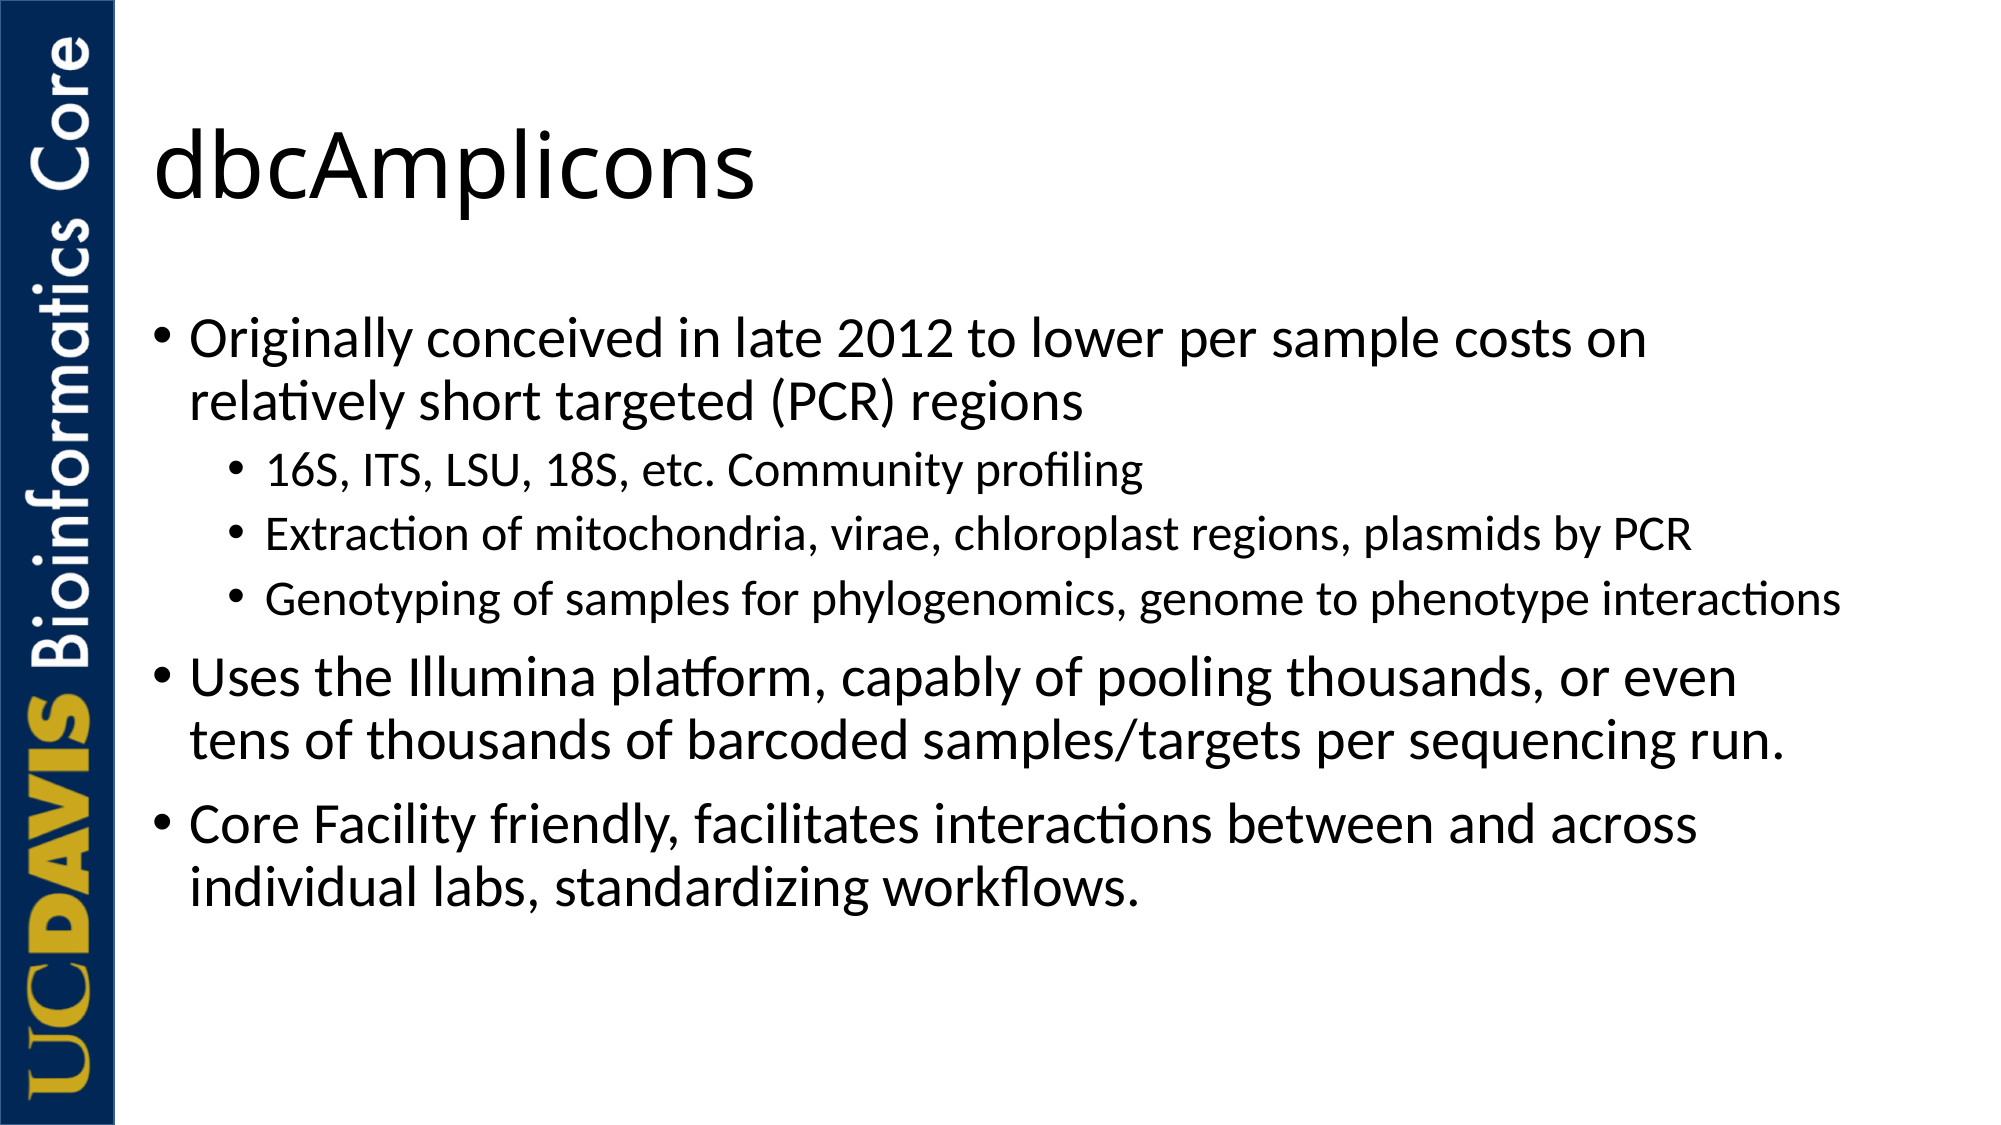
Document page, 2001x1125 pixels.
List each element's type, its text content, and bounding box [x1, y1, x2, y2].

picture [8, 0, 112, 1121]
list Originally conceived in late 2012 to lower per sample costs on relatively short targeted (PCR) regions 16S, ITS, LSU, 18S, etc. Community profiling Extraction of mitochondria, virae, chloroplast regions, plasmids by PCR Genotyping of samples for phylogenomics, genome to phenotype interactions Uses the Illumina platform, capably of pooling thousands, or even tens of thousands of barcoded samples/targets per sequencing run. Core Facility friendly, facilitates interactions between and across individual labs, standardizing workflows. [137, 299, 1863, 1014]
title dbcAmplicons [137, 59, 1863, 278]
